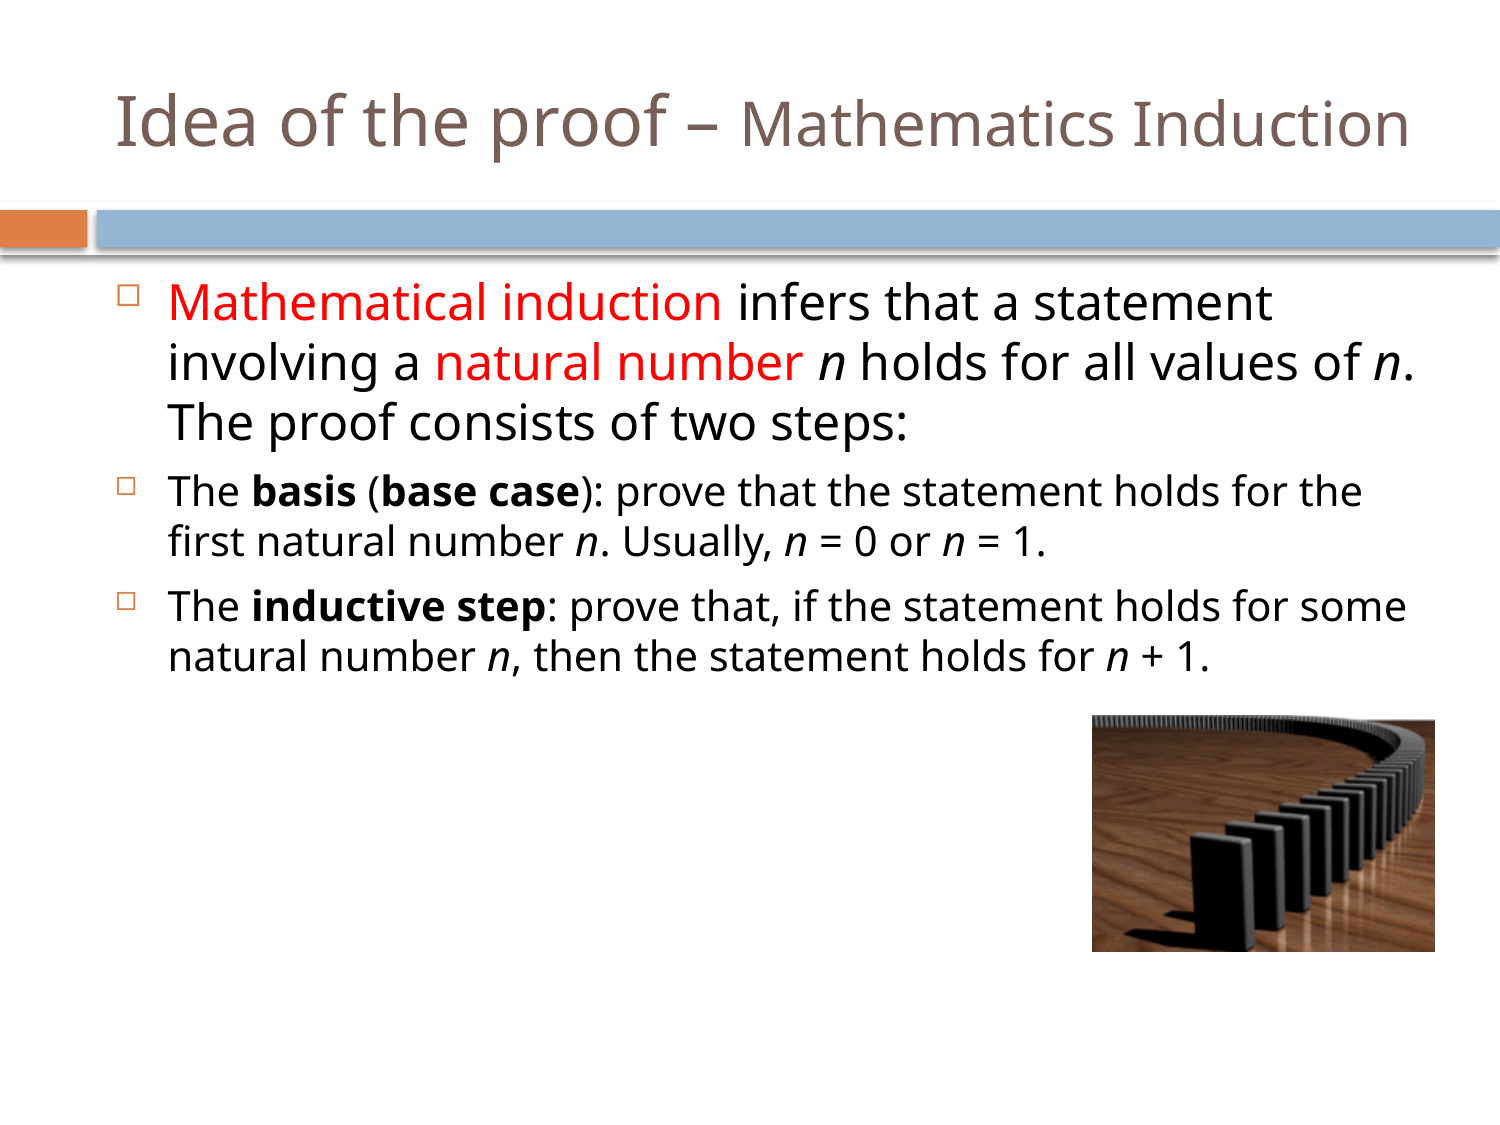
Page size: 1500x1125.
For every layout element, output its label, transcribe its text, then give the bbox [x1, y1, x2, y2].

list Mathematical induction infers that a statement involving a natural number n holds for all values of n. The proof consists of two steps: The basis (base case): prove that the statement holds for the first natural number n. Usually, n = 0 or n = 1. The inductive step: prove that, if the statement holds for some natural number n, then the statement holds for n + 1. [100, 262, 1438, 1000]
title Idea of the proof – Mathematics Induction [100, 37, 1438, 200]
picture [1092, 715, 1435, 953]
